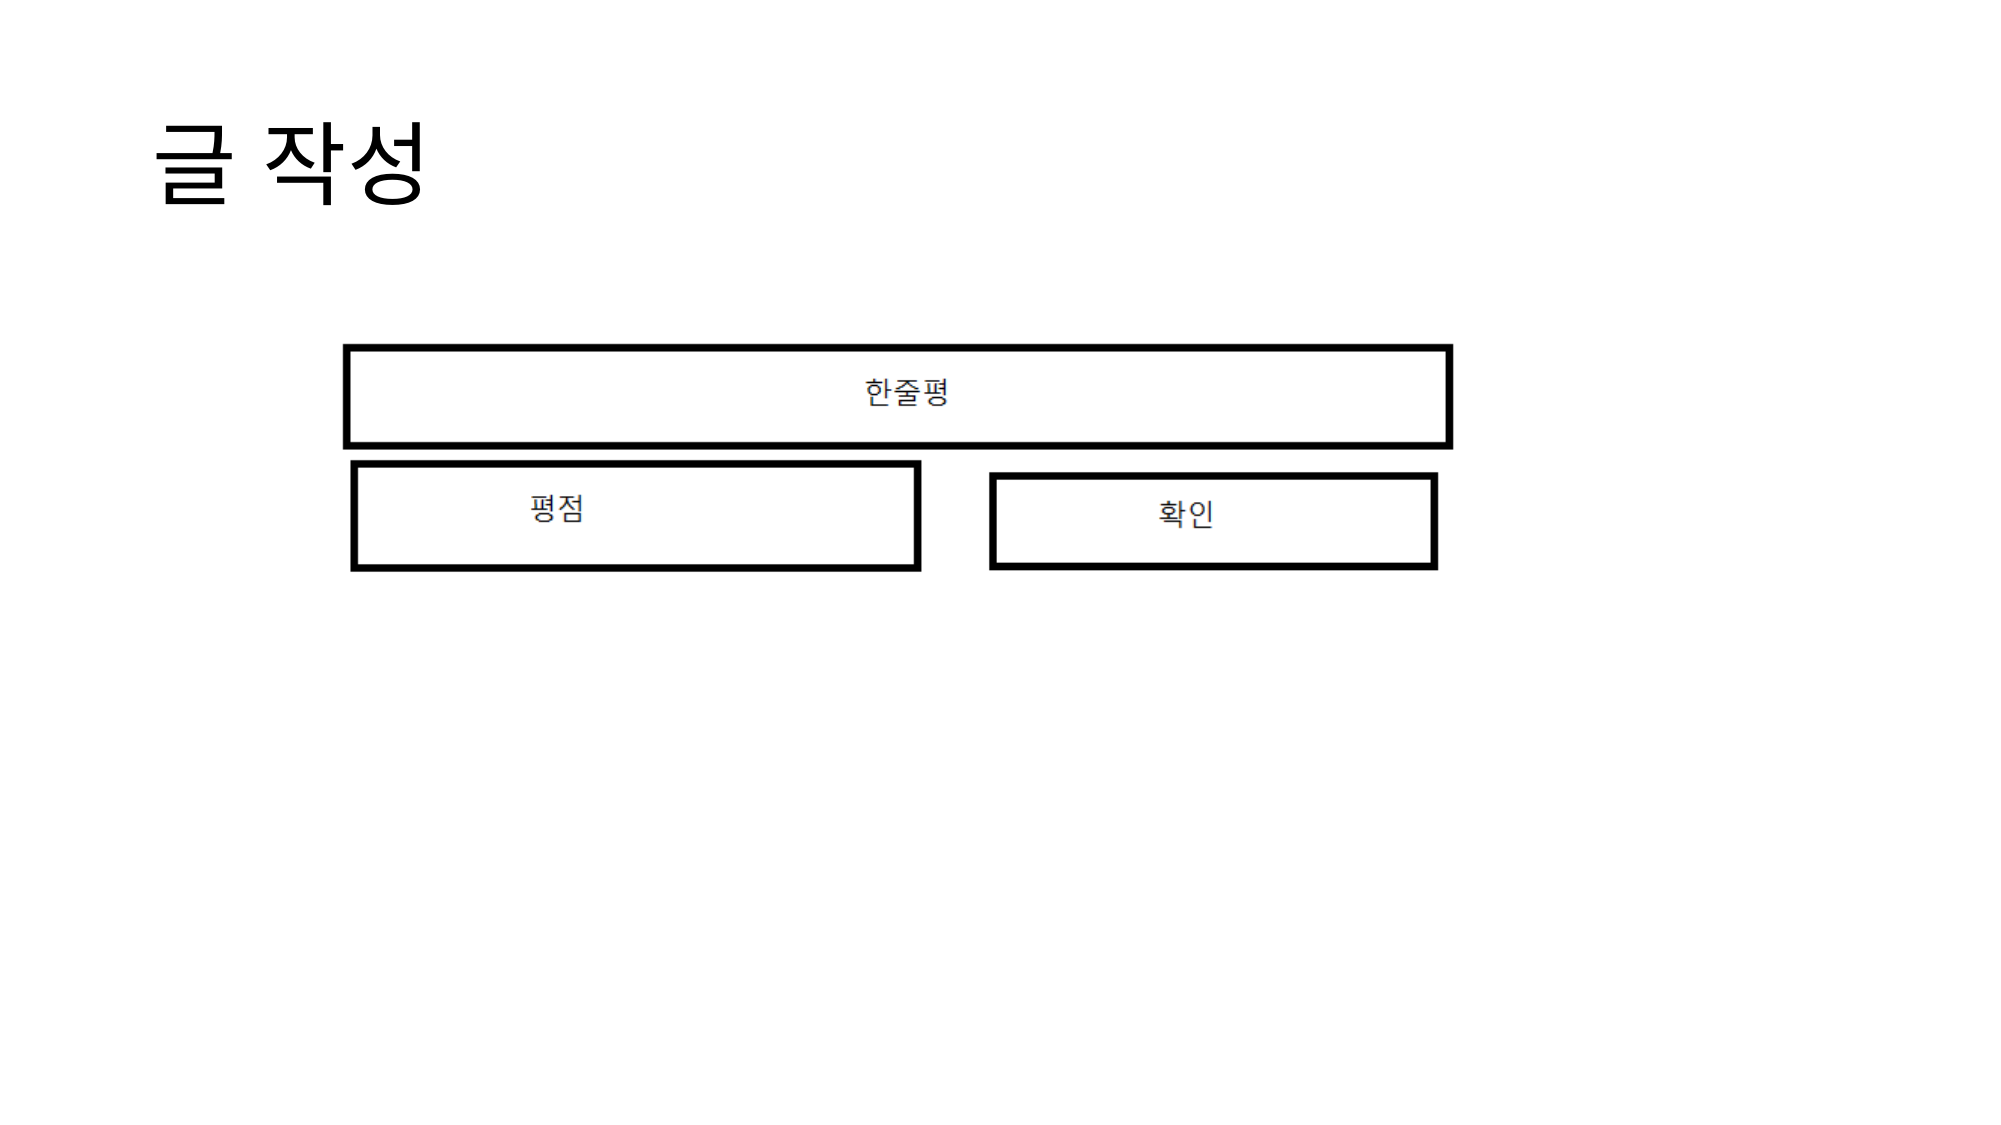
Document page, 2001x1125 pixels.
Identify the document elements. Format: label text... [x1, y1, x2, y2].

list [295, 299, 1705, 1014]
title 글 작성 [137, 59, 1863, 278]
